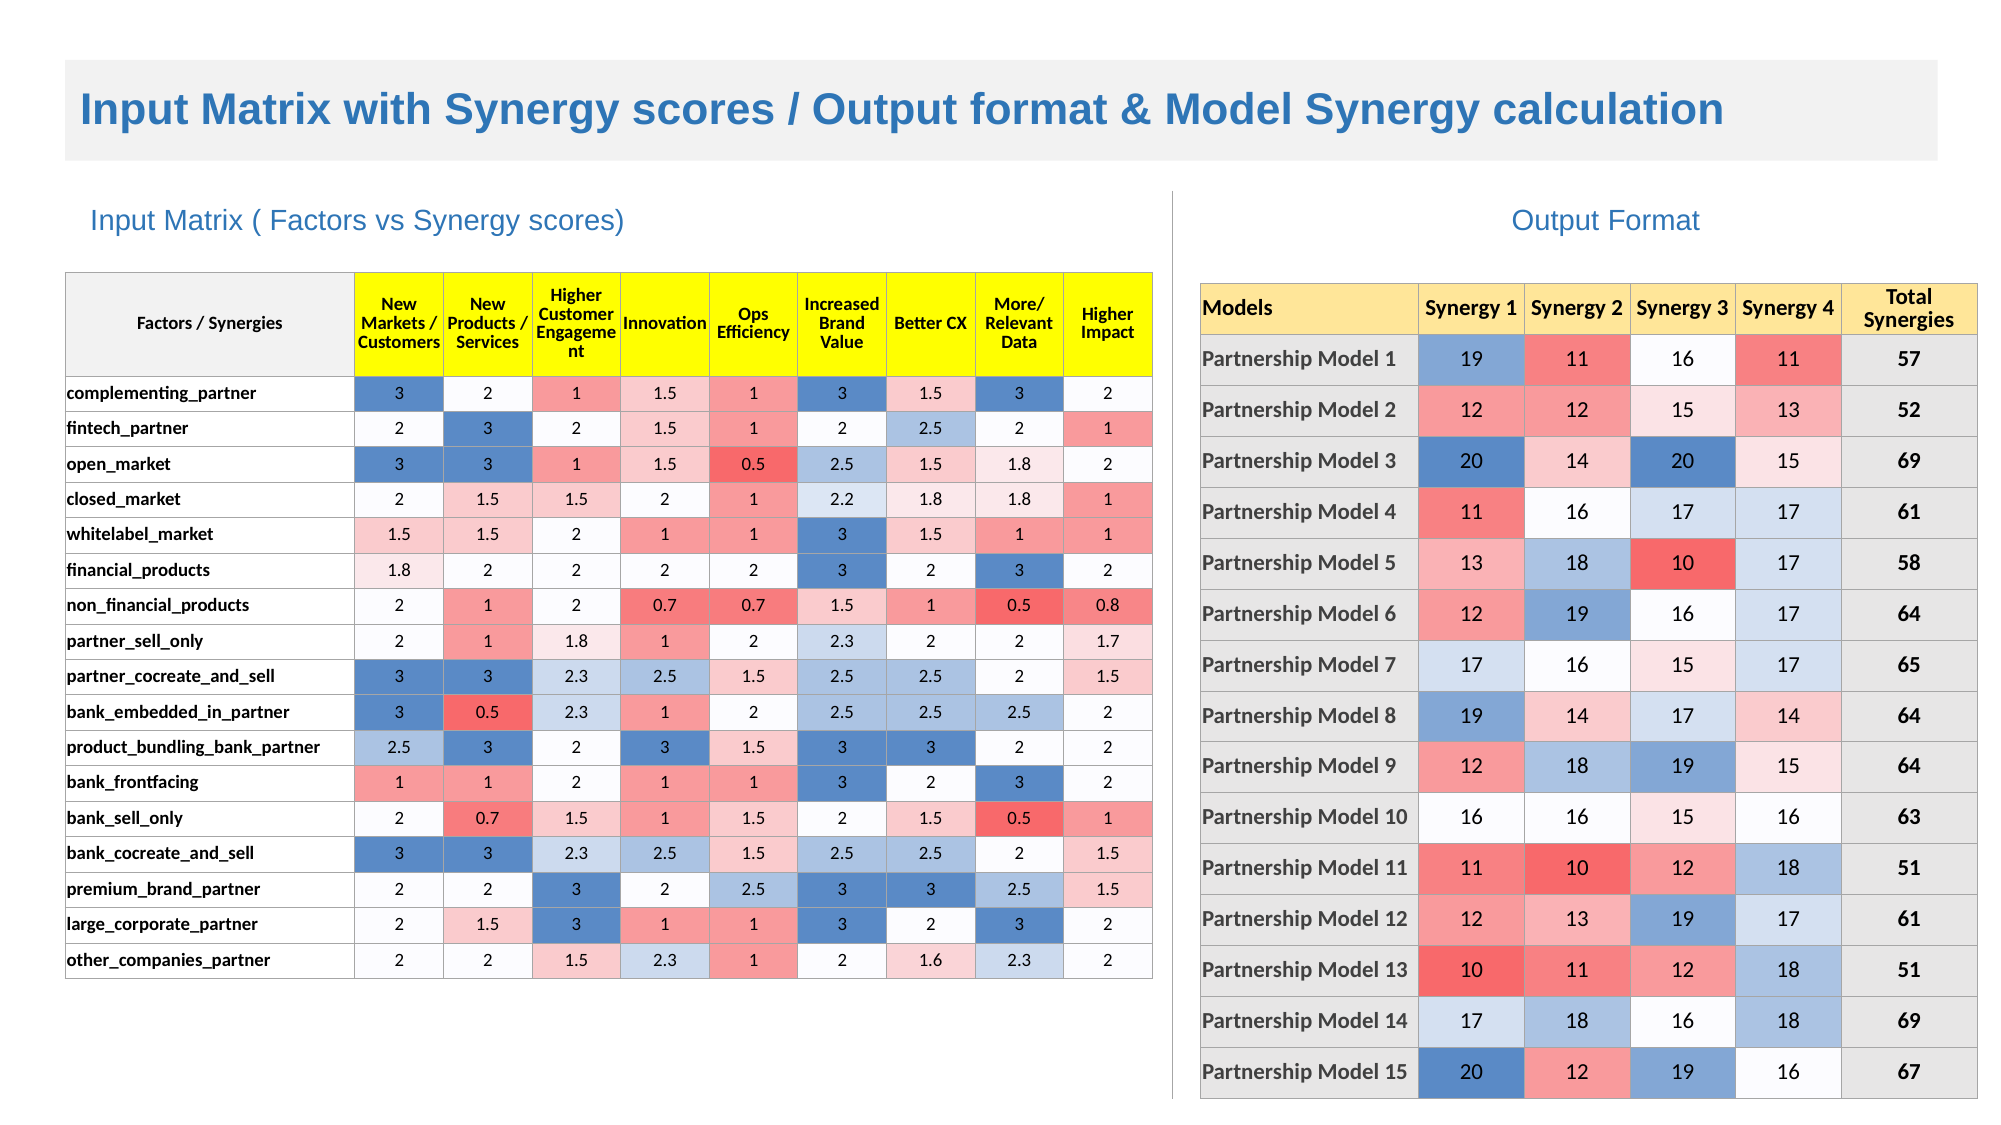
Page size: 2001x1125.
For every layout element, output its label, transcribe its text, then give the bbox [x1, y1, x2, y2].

table_header Better CX [887, 273, 975, 376]
table_cell 0.8 [1064, 589, 1152, 624]
table_cell other_companies_partner [66, 944, 354, 978]
table_cell 0.5 [444, 695, 532, 730]
table_cell 1.6 [887, 944, 975, 978]
table_cell 3 [621, 731, 709, 765]
table_cell 1.8 [976, 447, 1063, 482]
table_header More/Relevant Data [976, 273, 1063, 376]
table_cell bank_frontfacing [66, 766, 354, 801]
table_cell 3 [976, 377, 1063, 411]
table_cell 2.5 [887, 837, 975, 872]
table_cell 2 [887, 625, 975, 659]
table_cell 1 [444, 625, 532, 659]
table_cell bank_embedded_in_partner [66, 695, 354, 730]
table_cell 1.5 [710, 837, 797, 872]
table_cell 2 [444, 554, 532, 588]
table_cell 2 [355, 625, 443, 659]
table_cell 19 [1419, 335, 1524, 385]
table_cell 16 [1736, 1048, 1841, 1098]
table_cell 0.7 [621, 589, 709, 624]
table_cell 2.5 [710, 873, 797, 907]
table_cell 2 [887, 766, 975, 801]
table_cell large_corporate_partner [66, 908, 354, 943]
table_cell 63 [1842, 793, 1977, 843]
table_cell Partnership Model 7 [1201, 641, 1418, 691]
table_cell 2 [710, 554, 797, 588]
table_cell 2.3 [533, 837, 620, 872]
table_cell 2 [976, 660, 1063, 694]
table_cell 3 [798, 873, 886, 907]
table_header Synergy 2 [1525, 284, 1630, 334]
table_header Synergy 1 [1419, 284, 1524, 334]
table_cell 2 [1064, 731, 1152, 765]
table_cell 3 [533, 908, 620, 943]
table_cell Partnership Model 10 [1201, 793, 1418, 843]
table_cell 3 [976, 908, 1063, 943]
table_cell 18 [1525, 997, 1630, 1047]
table_cell 2 [710, 695, 797, 730]
table_cell 2 [1064, 554, 1152, 588]
table_cell 69 [1842, 997, 1977, 1047]
table_cell 1 [444, 766, 532, 801]
table_cell 1.5 [444, 908, 532, 943]
table_cell 3 [798, 731, 886, 765]
table_header New Markets / Customers [355, 273, 443, 376]
table_cell 1.5 [1064, 660, 1152, 694]
table_header Increased Brand Value [798, 273, 886, 376]
table_cell 20 [1419, 437, 1524, 487]
table_cell 3 [887, 873, 975, 907]
table_cell 3 [976, 766, 1063, 801]
table_cell 2 [621, 554, 709, 588]
table_cell 17 [1419, 997, 1524, 1047]
table_cell 15 [1736, 742, 1841, 792]
table_cell 14 [1736, 692, 1841, 741]
table_cell 1 [621, 802, 709, 836]
table_cell 2 [355, 944, 443, 978]
table_cell fintech_partner [66, 412, 354, 446]
table_cell 13 [1736, 386, 1841, 436]
table_cell 57 [1842, 335, 1977, 385]
table_cell 15 [1631, 386, 1735, 436]
table_cell 2 [533, 766, 620, 801]
table_cell 1.5 [444, 483, 532, 517]
table_cell Partnership Model 12 [1201, 895, 1418, 945]
table_cell 10 [1525, 844, 1630, 894]
table_cell 0.7 [444, 802, 532, 836]
table_cell 64 [1842, 742, 1977, 792]
table_cell 3 [355, 660, 443, 694]
table_cell 3 [355, 447, 443, 482]
table_cell 17 [1419, 641, 1524, 691]
table_cell 17 [1631, 488, 1735, 538]
table_cell 1.5 [887, 802, 975, 836]
table_cell 1.5 [533, 483, 620, 517]
table_header Higher Impact [1064, 273, 1152, 376]
table_cell Partnership Model 3 [1201, 437, 1418, 487]
table_cell bank_sell_only [66, 802, 354, 836]
table_cell 0.5 [976, 589, 1063, 624]
text_box Output Format [1313, 190, 1899, 254]
table_cell 12 [1419, 590, 1524, 640]
table_cell 2 [976, 625, 1063, 659]
table_cell 1 [621, 625, 709, 659]
table_cell 1.8 [533, 625, 620, 659]
table_cell 11 [1419, 844, 1524, 894]
table_cell 2 [1064, 695, 1152, 730]
table_header Factors / Synergies [66, 273, 354, 376]
table_cell Partnership Model 8 [1201, 692, 1418, 741]
table_cell 1.5 [887, 518, 975, 553]
table_cell 1 [621, 908, 709, 943]
table_cell 2.3 [798, 625, 886, 659]
table_cell 1.5 [533, 944, 620, 978]
table_cell 14 [1525, 437, 1630, 487]
table_cell 51 [1842, 844, 1977, 894]
table_cell 13 [1419, 539, 1524, 589]
table_cell Partnership Model 4 [1201, 488, 1418, 538]
table_cell 1.5 [887, 377, 975, 411]
table_cell 2 [355, 589, 443, 624]
table_cell Partnership Model 6 [1201, 590, 1418, 640]
table_cell 2 [1064, 908, 1152, 943]
table_cell financial_products [66, 554, 354, 588]
table_cell 11 [1525, 946, 1630, 996]
table_cell 16 [1736, 793, 1841, 843]
table_cell 2.5 [798, 837, 886, 872]
table_cell 3 [355, 695, 443, 730]
table_cell 2 [355, 483, 443, 517]
table_cell 12 [1525, 1048, 1630, 1098]
table_cell 12 [1419, 895, 1524, 945]
table_cell Partnership Model 9 [1201, 742, 1418, 792]
table_cell 1.5 [444, 518, 532, 553]
table_cell 2 [1064, 377, 1152, 411]
table_cell 1 [710, 412, 797, 446]
table_cell 2 [355, 908, 443, 943]
table_cell 1 [1064, 412, 1152, 446]
table_cell 2 [976, 837, 1063, 872]
table_cell 2 [976, 731, 1063, 765]
table_cell 2 [887, 554, 975, 588]
table_cell 3 [798, 766, 886, 801]
table_header New Products / Services [444, 273, 532, 376]
table_cell 16 [1419, 793, 1524, 843]
table_cell 16 [1631, 590, 1735, 640]
table_cell 1 [444, 589, 532, 624]
table_cell 2 [710, 625, 797, 659]
table_cell 2.5 [887, 660, 975, 694]
table_cell 2 [1064, 944, 1152, 978]
table_cell 64 [1842, 692, 1977, 741]
table_cell 2 [355, 802, 443, 836]
table_cell 10 [1419, 946, 1524, 996]
table_cell Partnership Model 14 [1201, 997, 1418, 1047]
table_cell 3 [444, 660, 532, 694]
table_cell 3 [798, 377, 886, 411]
table_header Innovation [621, 273, 709, 376]
table_cell 64 [1842, 590, 1977, 640]
table_cell 2.3 [976, 944, 1063, 978]
table_cell 2 [533, 518, 620, 553]
table_cell 17 [1736, 895, 1841, 945]
table_cell 19 [1419, 692, 1524, 741]
table_cell 3 [355, 837, 443, 872]
table_cell 1 [621, 766, 709, 801]
table_cell partner_cocreate_and_sell [66, 660, 354, 694]
table_cell 52 [1842, 386, 1977, 436]
table_cell 1.5 [1064, 837, 1152, 872]
table_cell 1.8 [887, 483, 975, 517]
table_cell 2.5 [887, 412, 975, 446]
table_cell 2 [533, 412, 620, 446]
table_cell 1.5 [621, 412, 709, 446]
table_cell Partnership Model 5 [1201, 539, 1418, 589]
table_cell 3 [798, 908, 886, 943]
table_header Higher Customer Engagement [533, 273, 620, 376]
table_cell 1.8 [976, 483, 1063, 517]
table_cell 1.5 [710, 731, 797, 765]
table_cell 2 [798, 802, 886, 836]
table_cell 3 [444, 731, 532, 765]
table_cell 3 [444, 447, 532, 482]
table_cell 18 [1736, 997, 1841, 1047]
table_cell partner_sell_only [66, 625, 354, 659]
table_cell 3 [444, 837, 532, 872]
table_cell product_bundling_bank_partner [66, 731, 354, 765]
table_cell 1.5 [887, 447, 975, 482]
table_cell 2 [355, 412, 443, 446]
table_cell 65 [1842, 641, 1977, 691]
table_cell 1 [976, 518, 1063, 553]
table_cell Partnership Model 11 [1201, 844, 1418, 894]
table_cell 1 [1064, 518, 1152, 553]
table_cell 2.5 [621, 837, 709, 872]
table_cell premium_brand_partner [66, 873, 354, 907]
table_cell 18 [1525, 742, 1630, 792]
table_header Total Synergies [1842, 284, 1977, 334]
table_cell 19 [1631, 1048, 1735, 1098]
table_cell 19 [1631, 742, 1735, 792]
table_cell 2.5 [798, 695, 886, 730]
table_cell 2 [533, 731, 620, 765]
table_cell 2.5 [798, 447, 886, 482]
table_cell 20 [1631, 437, 1735, 487]
table_cell non_financial_products [66, 589, 354, 624]
table_cell 3 [887, 731, 975, 765]
table_cell 3 [798, 554, 886, 588]
table_cell 1 [710, 377, 797, 411]
table_cell 13 [1525, 895, 1630, 945]
table_cell 18 [1736, 844, 1841, 894]
table_cell 2.5 [976, 873, 1063, 907]
table_cell 19 [1631, 895, 1735, 945]
table_cell 67 [1842, 1048, 1977, 1098]
table_cell 14 [1525, 692, 1630, 741]
table_cell 1 [710, 908, 797, 943]
table_cell 1.8 [355, 554, 443, 588]
table_cell complementing_partner [66, 377, 354, 411]
table_cell 17 [1631, 692, 1735, 741]
table_cell 2 [355, 873, 443, 907]
table_cell 12 [1525, 386, 1630, 436]
table_cell 1 [710, 483, 797, 517]
table_cell Partnership Model 1 [1201, 335, 1418, 385]
table_cell 3 [976, 554, 1063, 588]
table_cell 2.3 [621, 944, 709, 978]
table_cell 1 [710, 944, 797, 978]
table_cell 2.3 [533, 695, 620, 730]
table_cell 1 [1064, 483, 1152, 517]
table_cell 2 [444, 873, 532, 907]
table_cell 61 [1842, 488, 1977, 538]
text_box Input Matrix ( Factors vs Synergy scores) [65, 190, 651, 254]
table_cell 2 [887, 908, 975, 943]
table_cell bank_cocreate_and_sell [66, 837, 354, 872]
table_cell 2 [976, 412, 1063, 446]
table_cell 58 [1842, 539, 1977, 589]
table_header Models [1201, 284, 1418, 334]
table_cell 1.5 [710, 802, 797, 836]
table_cell 16 [1631, 997, 1735, 1047]
table_cell 1 [621, 518, 709, 553]
table_cell 1 [533, 377, 620, 411]
table_cell 2.5 [976, 695, 1063, 730]
table_cell 2 [533, 554, 620, 588]
table_cell 2 [621, 873, 709, 907]
table_cell 1 [355, 766, 443, 801]
table_cell 1.5 [533, 802, 620, 836]
table_cell 16 [1525, 488, 1630, 538]
table_cell 10 [1631, 539, 1735, 589]
table_cell 1.5 [621, 447, 709, 482]
table_cell 0.5 [710, 447, 797, 482]
table_cell 2.5 [621, 660, 709, 694]
table_cell 2 [798, 412, 886, 446]
table_cell Partnership Model 15 [1201, 1048, 1418, 1098]
table_cell 1.5 [710, 660, 797, 694]
table_cell 18 [1525, 539, 1630, 589]
table_cell 69 [1842, 437, 1977, 487]
table_cell 11 [1419, 488, 1524, 538]
text_box Input Matrix with Synergy scores / Output format & Model Synergy calculation [65, 59, 1938, 161]
table_cell 12 [1631, 946, 1735, 996]
table_cell 2.5 [887, 695, 975, 730]
table_cell 61 [1842, 895, 1977, 945]
table_header Ops Efficiency [710, 273, 797, 376]
table_cell 15 [1736, 437, 1841, 487]
table_cell 1 [621, 695, 709, 730]
table_cell 1 [1064, 802, 1152, 836]
table_cell 12 [1631, 844, 1735, 894]
table_cell 1.5 [1064, 873, 1152, 907]
table_cell 1.5 [355, 518, 443, 553]
table_cell 16 [1525, 641, 1630, 691]
table_cell 0.5 [976, 802, 1063, 836]
table_cell 12 [1419, 386, 1524, 436]
table_cell 17 [1736, 641, 1841, 691]
table_cell Partnership Model 2 [1201, 386, 1418, 436]
table_cell 17 [1736, 590, 1841, 640]
table_cell 0.7 [710, 589, 797, 624]
table_cell 3 [533, 873, 620, 907]
table_cell 16 [1631, 335, 1735, 385]
table_cell 11 [1525, 335, 1630, 385]
table_cell 2.5 [355, 731, 443, 765]
table_cell 19 [1525, 590, 1630, 640]
table_header Synergy 3 [1631, 284, 1735, 334]
table_cell closed_market [66, 483, 354, 517]
table_cell 2 [798, 944, 886, 978]
table_cell 2.2 [798, 483, 886, 517]
table_cell 2 [444, 944, 532, 978]
table_cell 17 [1736, 488, 1841, 538]
table_cell 1.5 [798, 589, 886, 624]
table_cell 12 [1419, 742, 1524, 792]
table_cell open_market [66, 447, 354, 482]
table_cell Partnership Model 13 [1201, 946, 1418, 996]
table_cell 2 [444, 377, 532, 411]
table_cell 17 [1736, 539, 1841, 589]
table_cell 1 [887, 589, 975, 624]
table_cell 1.5 [621, 377, 709, 411]
table_cell 2.3 [533, 660, 620, 694]
table_cell 15 [1631, 641, 1735, 691]
table_cell 16 [1525, 793, 1630, 843]
table_cell 1 [710, 518, 797, 553]
table_header Synergy 4 [1736, 284, 1841, 334]
table_cell 11 [1736, 335, 1841, 385]
table_cell 18 [1736, 946, 1841, 996]
table_cell 2 [1064, 766, 1152, 801]
table_cell 2.5 [798, 660, 886, 694]
table_cell 20 [1419, 1048, 1524, 1098]
table_cell 15 [1631, 793, 1735, 843]
table_cell whitelabel_market [66, 518, 354, 553]
table_cell 2 [533, 589, 620, 624]
table_cell 2 [1064, 447, 1152, 482]
table_cell 1 [710, 766, 797, 801]
table_cell 51 [1842, 946, 1977, 996]
table_cell 2 [621, 483, 709, 517]
table_cell 1.7 [1064, 625, 1152, 659]
table_cell 3 [355, 377, 443, 411]
table_cell 3 [798, 518, 886, 553]
table_cell 3 [444, 412, 532, 446]
table_cell 1 [533, 447, 620, 482]
